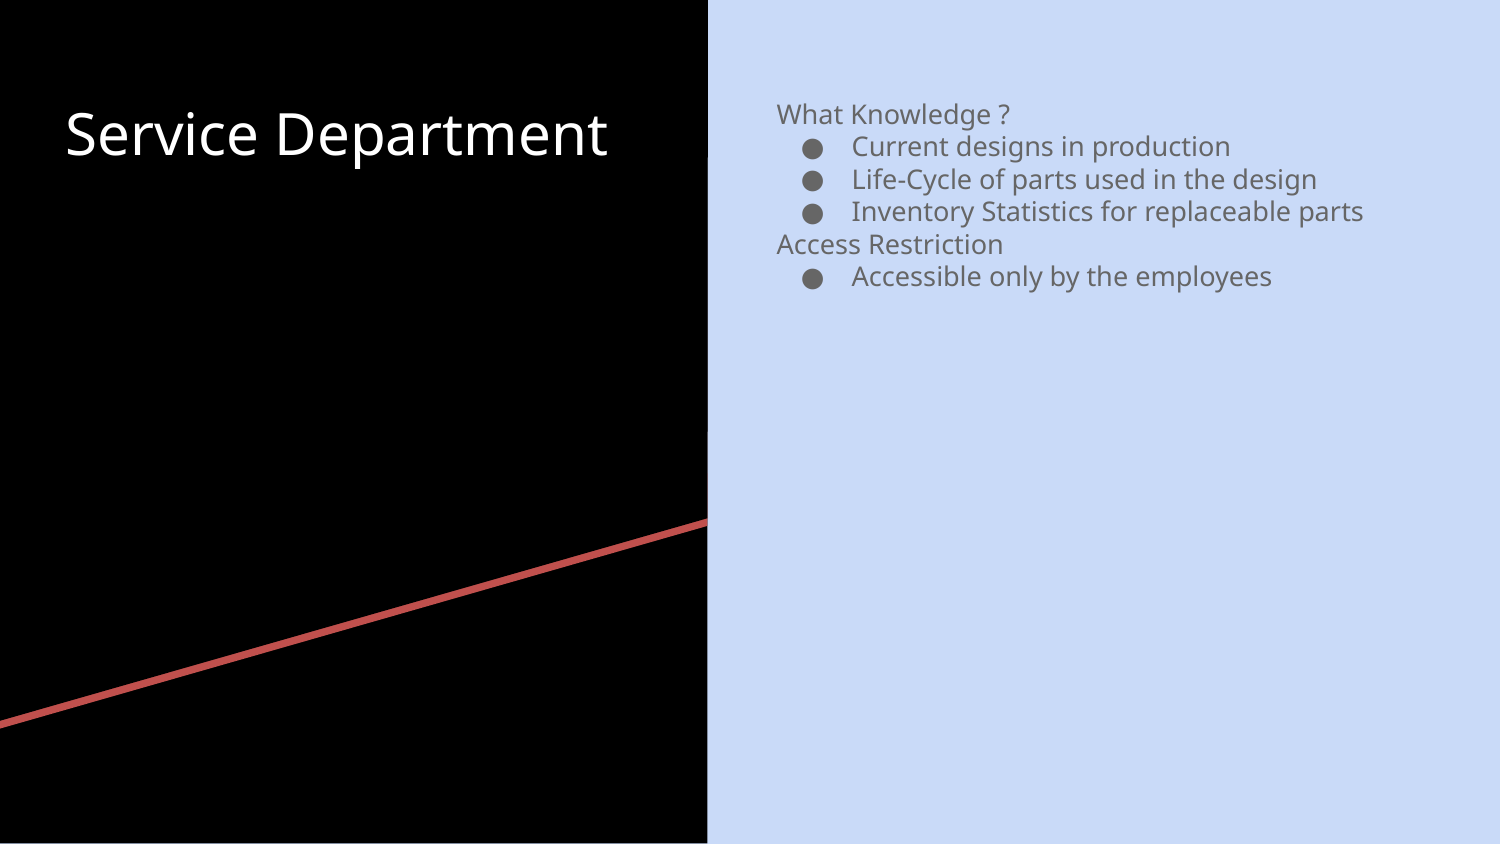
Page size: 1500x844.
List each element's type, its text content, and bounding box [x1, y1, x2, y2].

text_box Service Department [51, 82, 659, 494]
text_box What Knowledge ? Current designs in production Life-Cycle of parts used in the design Inventory Statistics for replaceable parts Access Restriction Accessible only by the employees [761, 82, 1446, 755]
